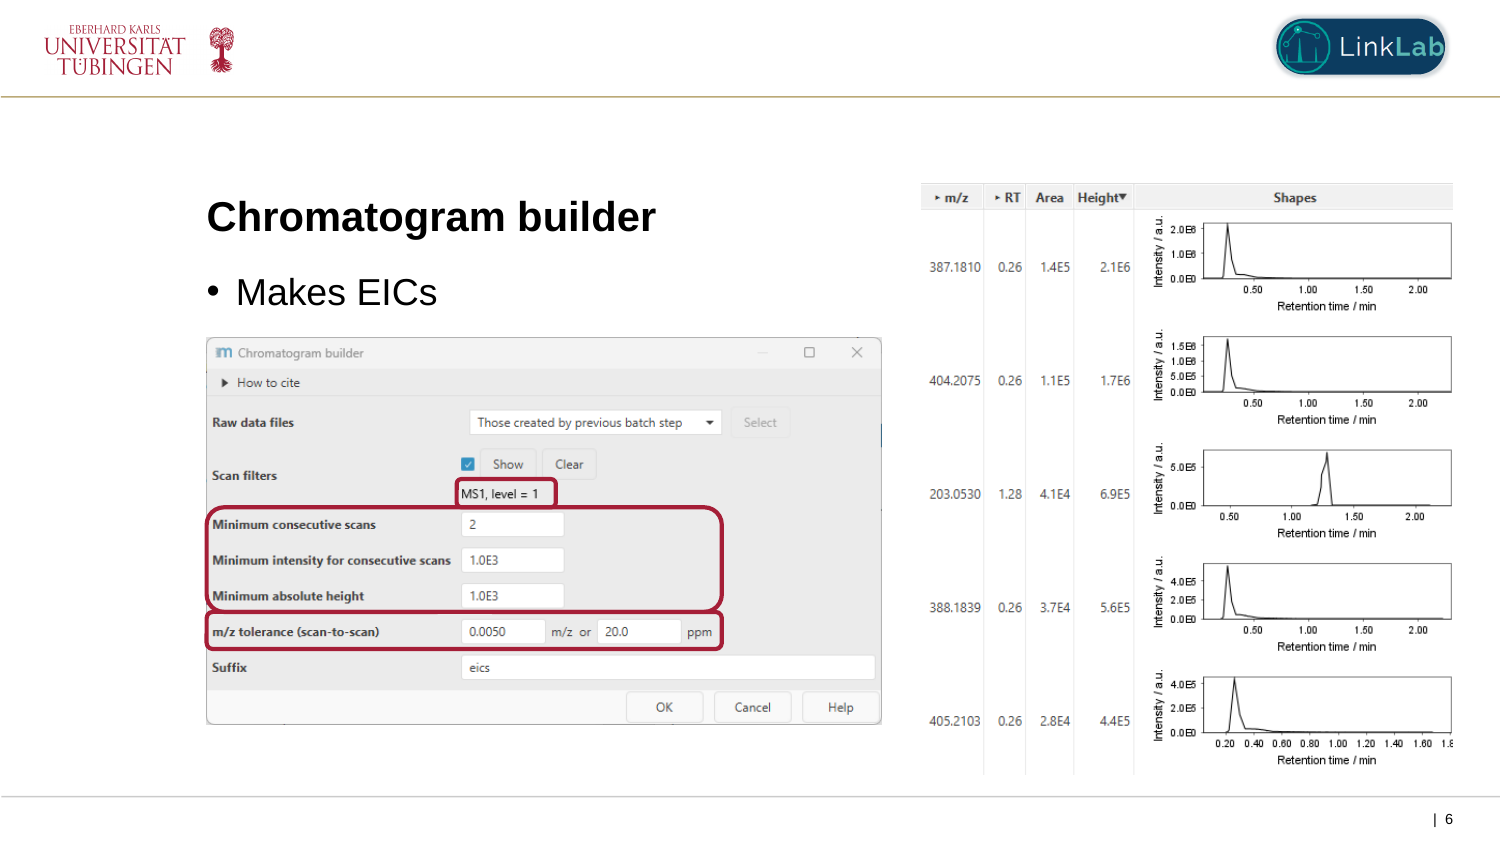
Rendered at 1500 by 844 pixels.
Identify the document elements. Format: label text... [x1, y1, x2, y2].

list Chromatogram builder [206, 135, 1453, 241]
picture [1276, 18, 1446, 75]
picture [921, 182, 1453, 776]
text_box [206, 337, 883, 725]
list Makes EICs [206, 268, 916, 314]
picture [44, 25, 234, 75]
